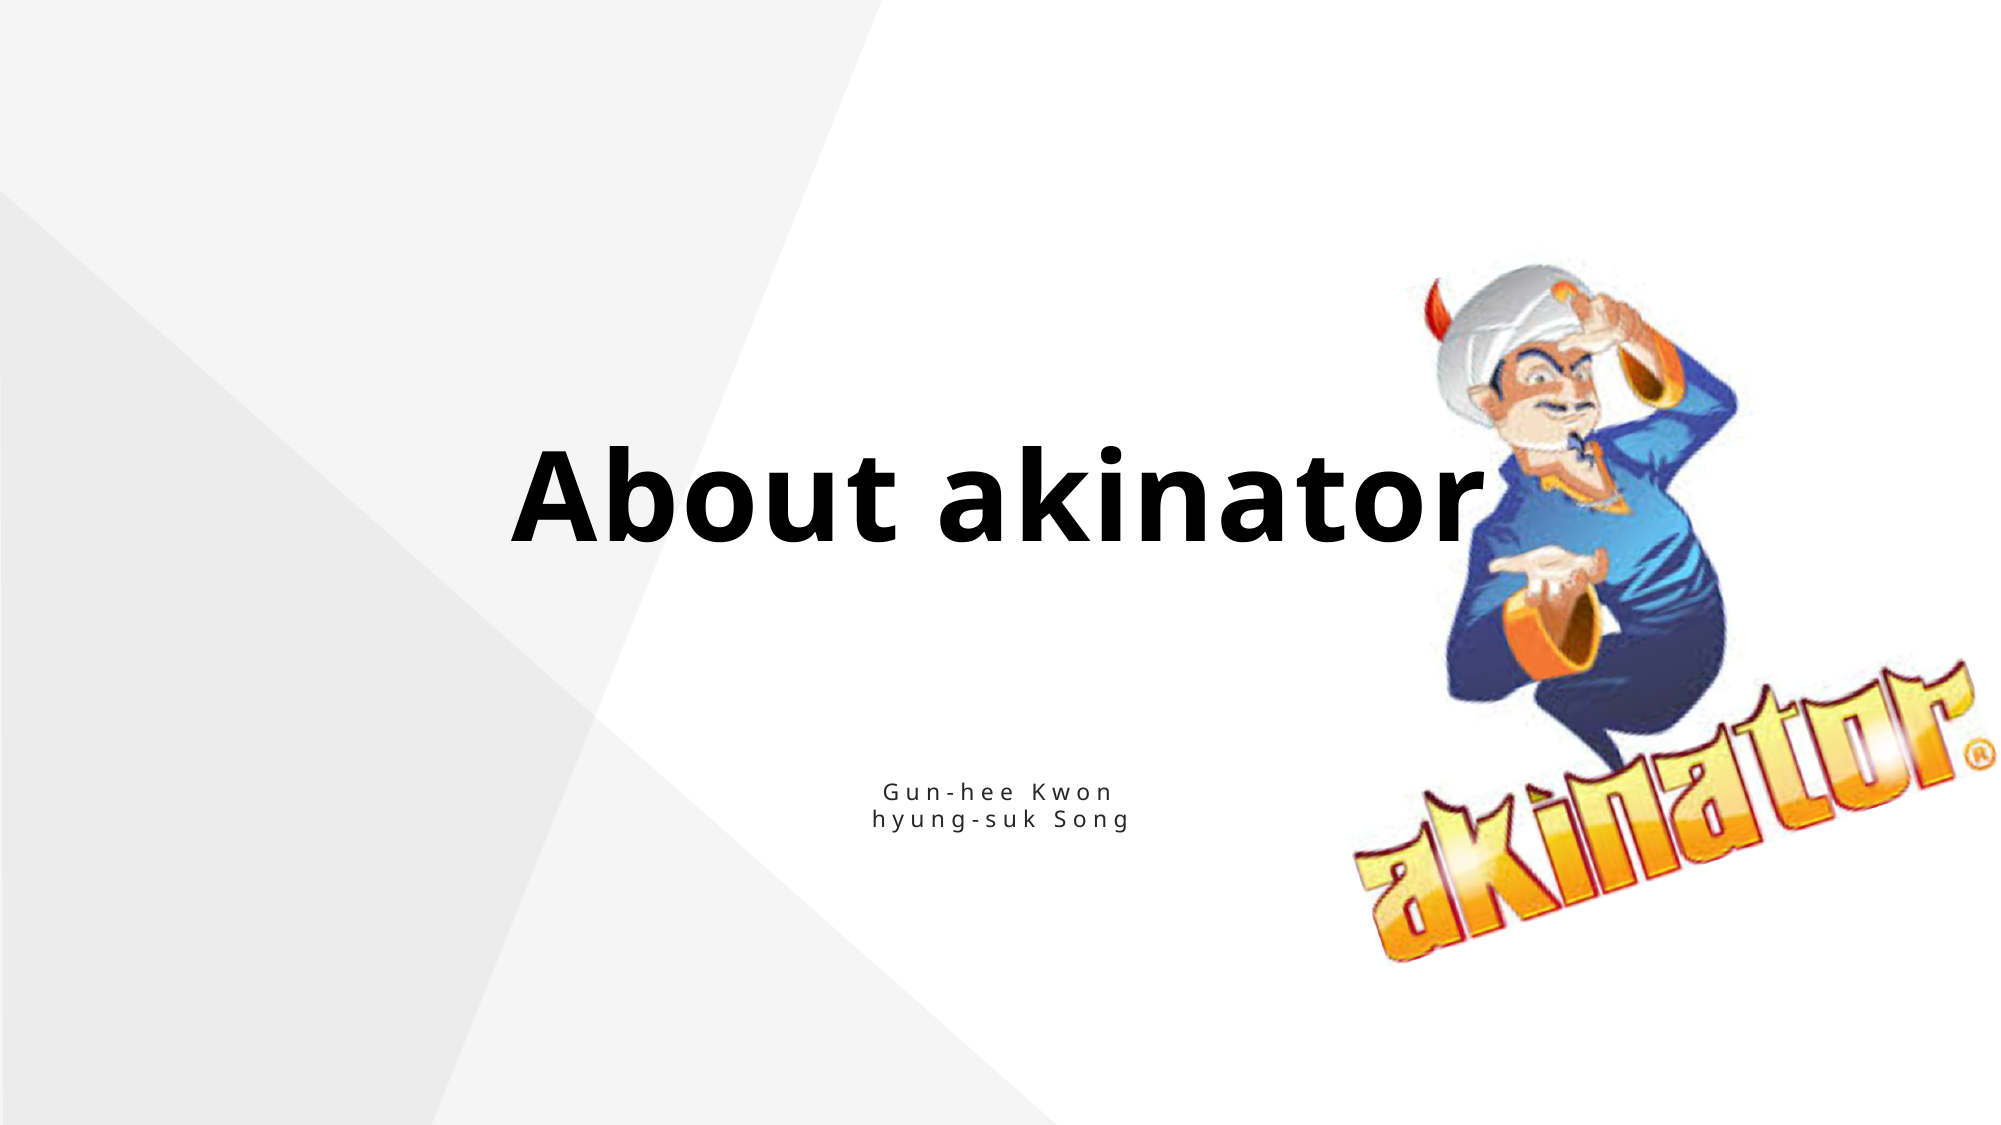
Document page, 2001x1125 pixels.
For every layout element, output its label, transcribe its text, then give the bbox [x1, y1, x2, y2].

title About akinator [249, 184, 1750, 576]
text_box FREE PPT TEMPLATE BY DELIGHT. Gun-hee Kwon hyung-suk Song [485, 717, 1514, 907]
picture [1261, 160, 1999, 967]
